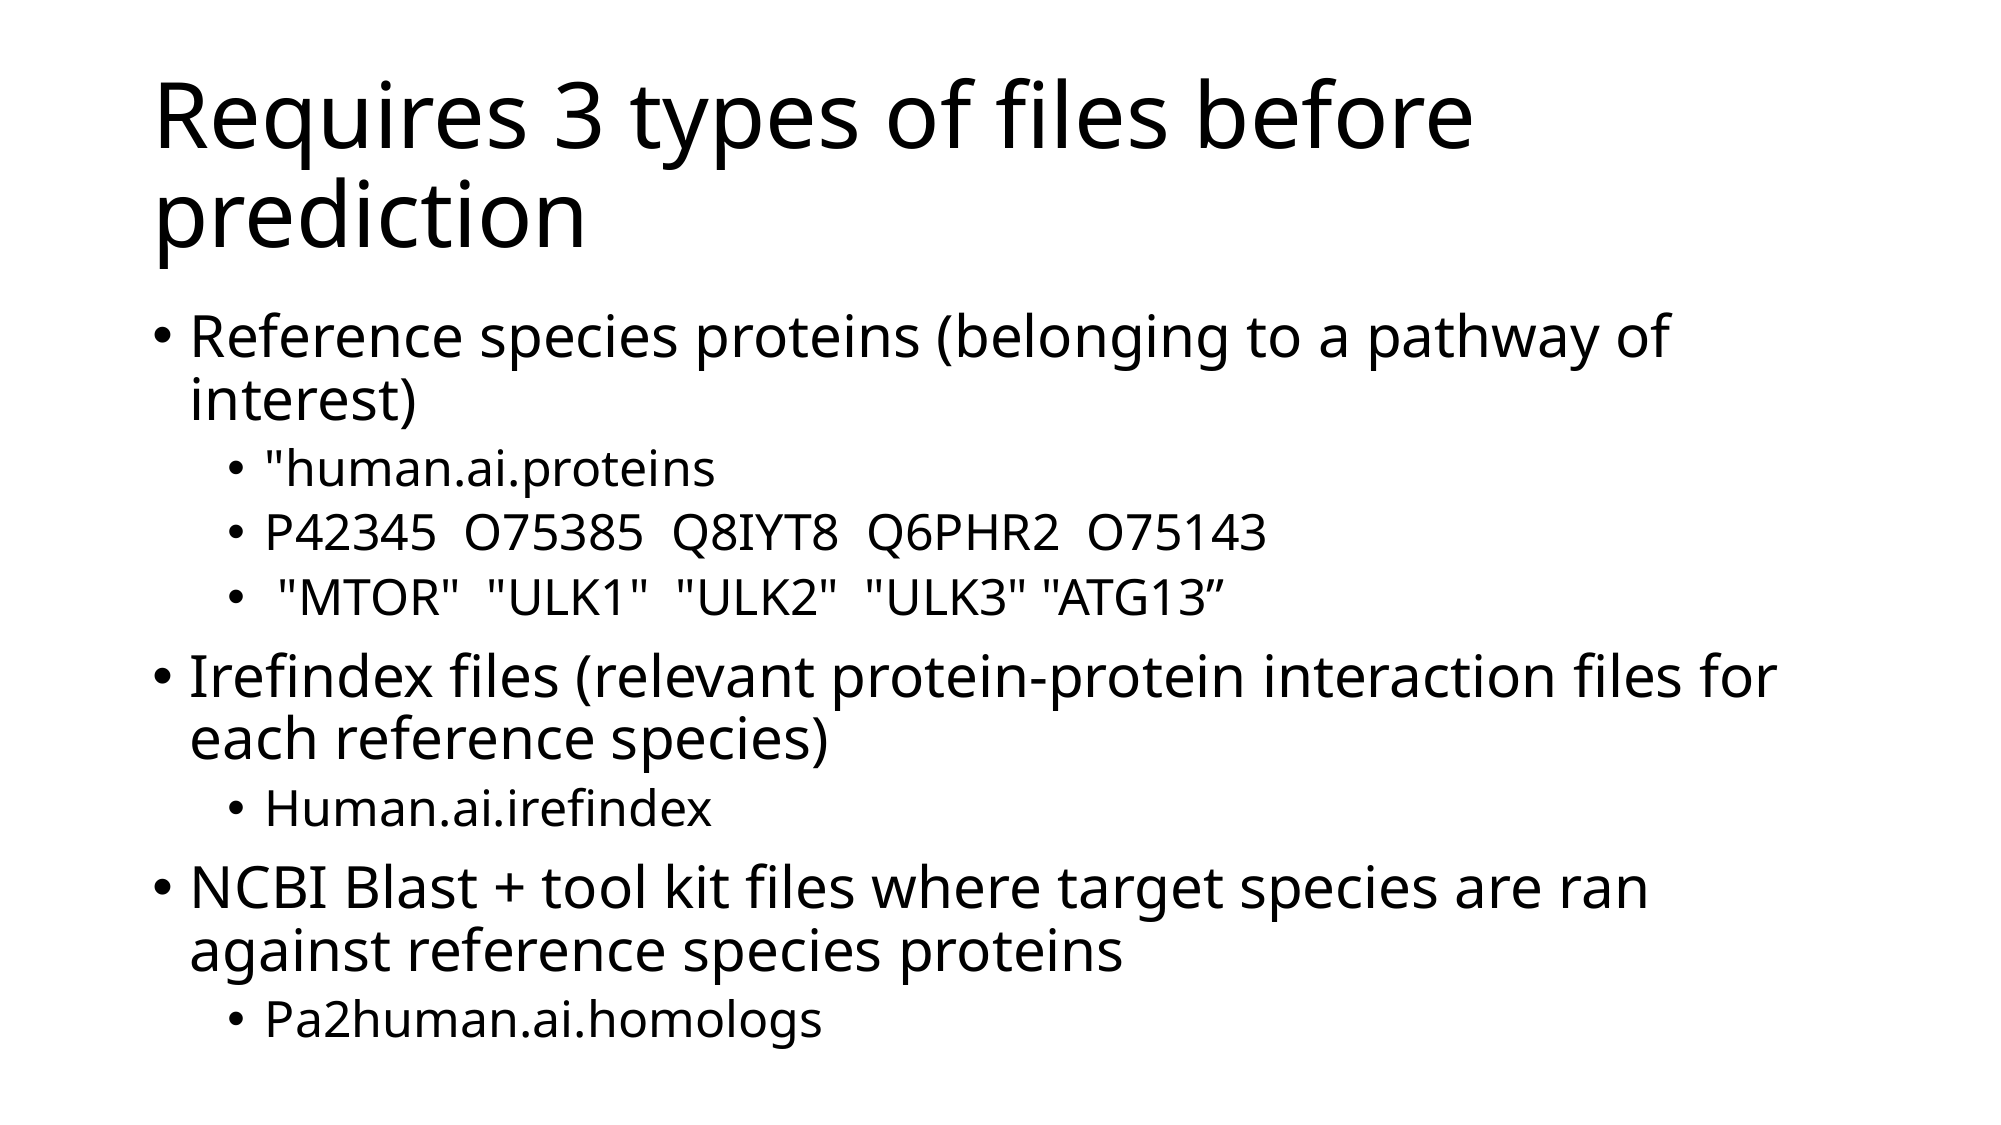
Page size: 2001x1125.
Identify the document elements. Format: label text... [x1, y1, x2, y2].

list Reference species proteins (belonging to a pathway of interest) "human.ai.proteins P42345 O75385 Q8IYT8 Q6PHR2 O75143 "MTOR" "ULK1" "ULK2" "ULK3" "ATG13” Irefindex files (relevant protein-protein interaction files for each reference species) Human.ai.irefindex NCBI Blast + tool kit files where target species are ran against reference species proteins Pa2human.ai.homologs [137, 299, 1863, 1014]
title Requires 3 types of files before prediction [137, 59, 1863, 278]
